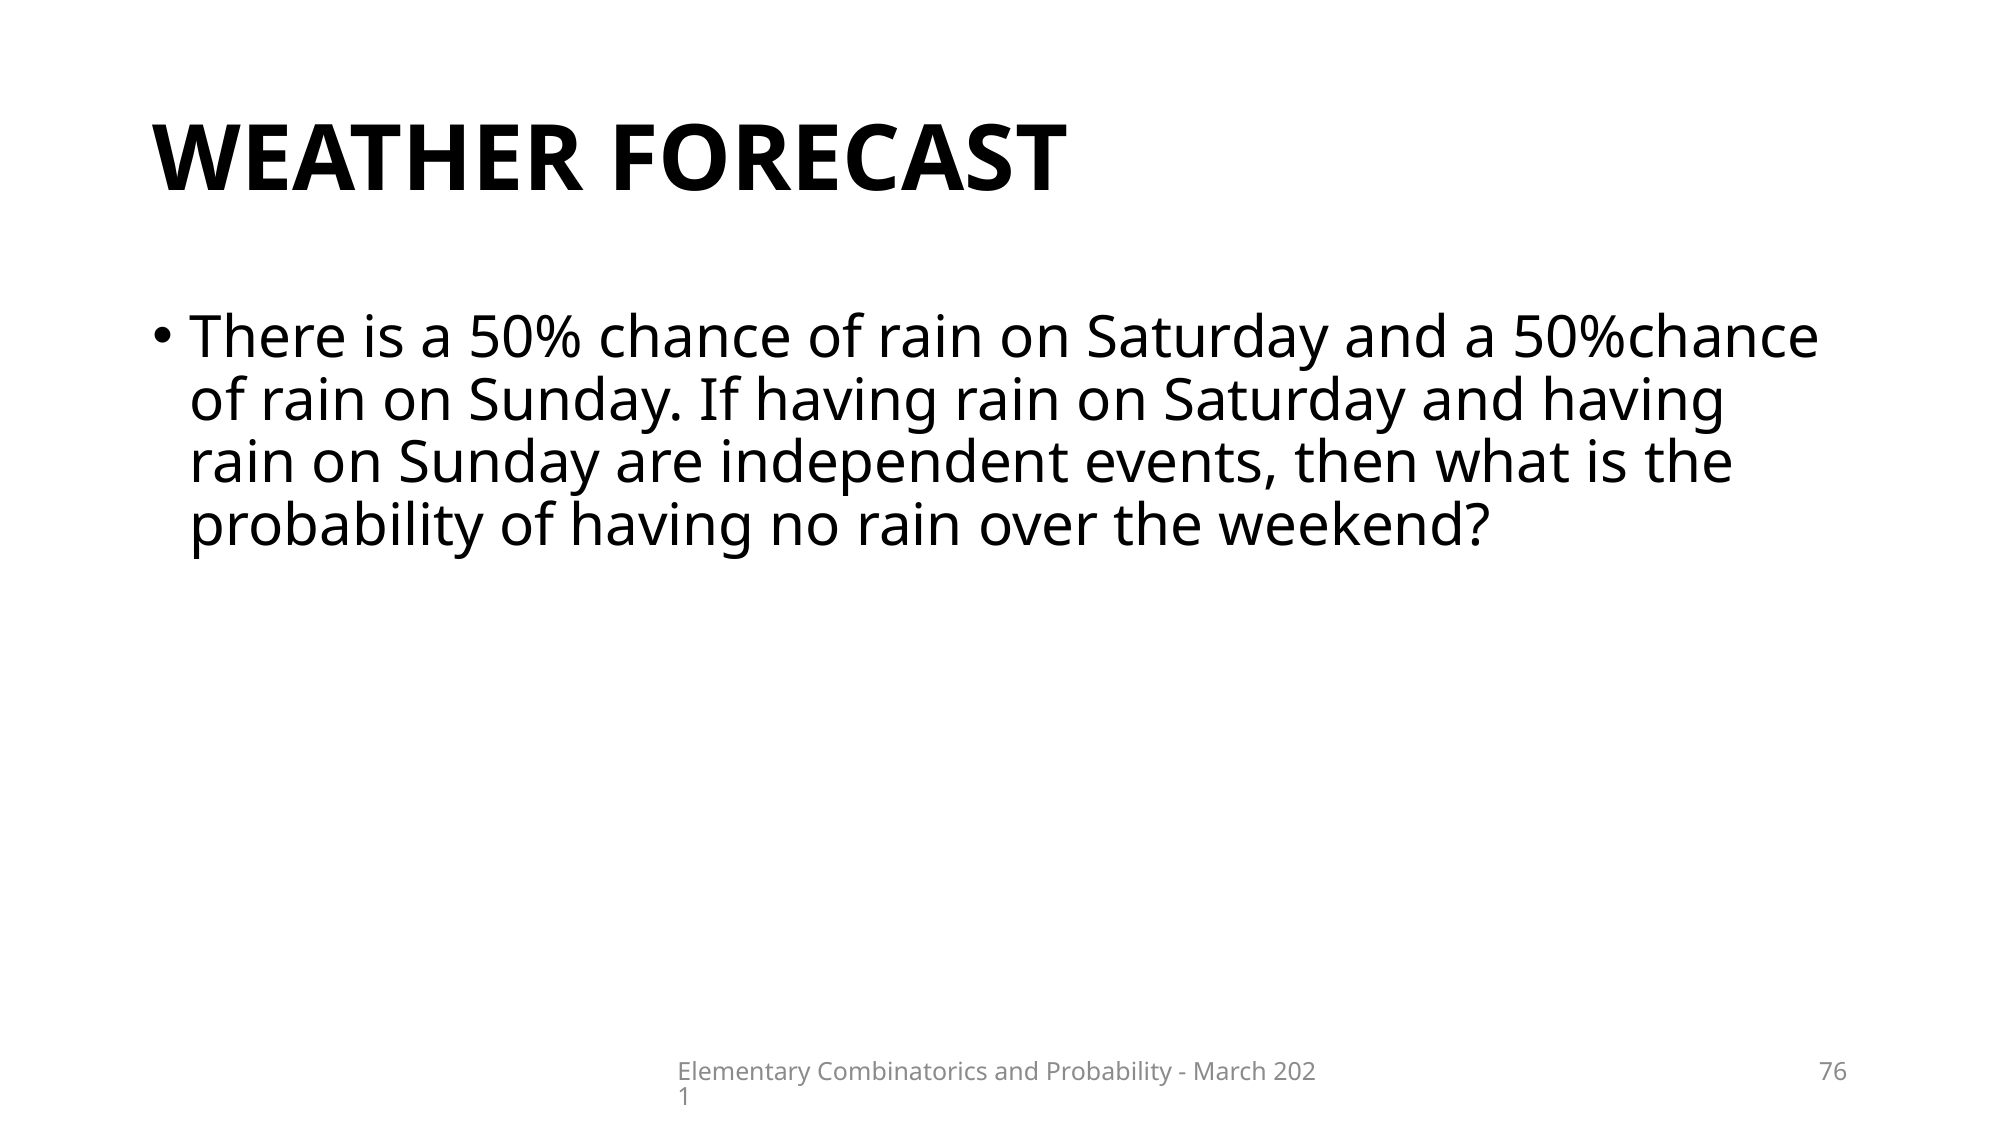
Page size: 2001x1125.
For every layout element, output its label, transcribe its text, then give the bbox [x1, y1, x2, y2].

slide_number 76 [1412, 1042, 1863, 1103]
footer Elementary Combinatorics and Probability - March 2021 [662, 1042, 1338, 1103]
title Weather forecast [137, 52, 1863, 270]
